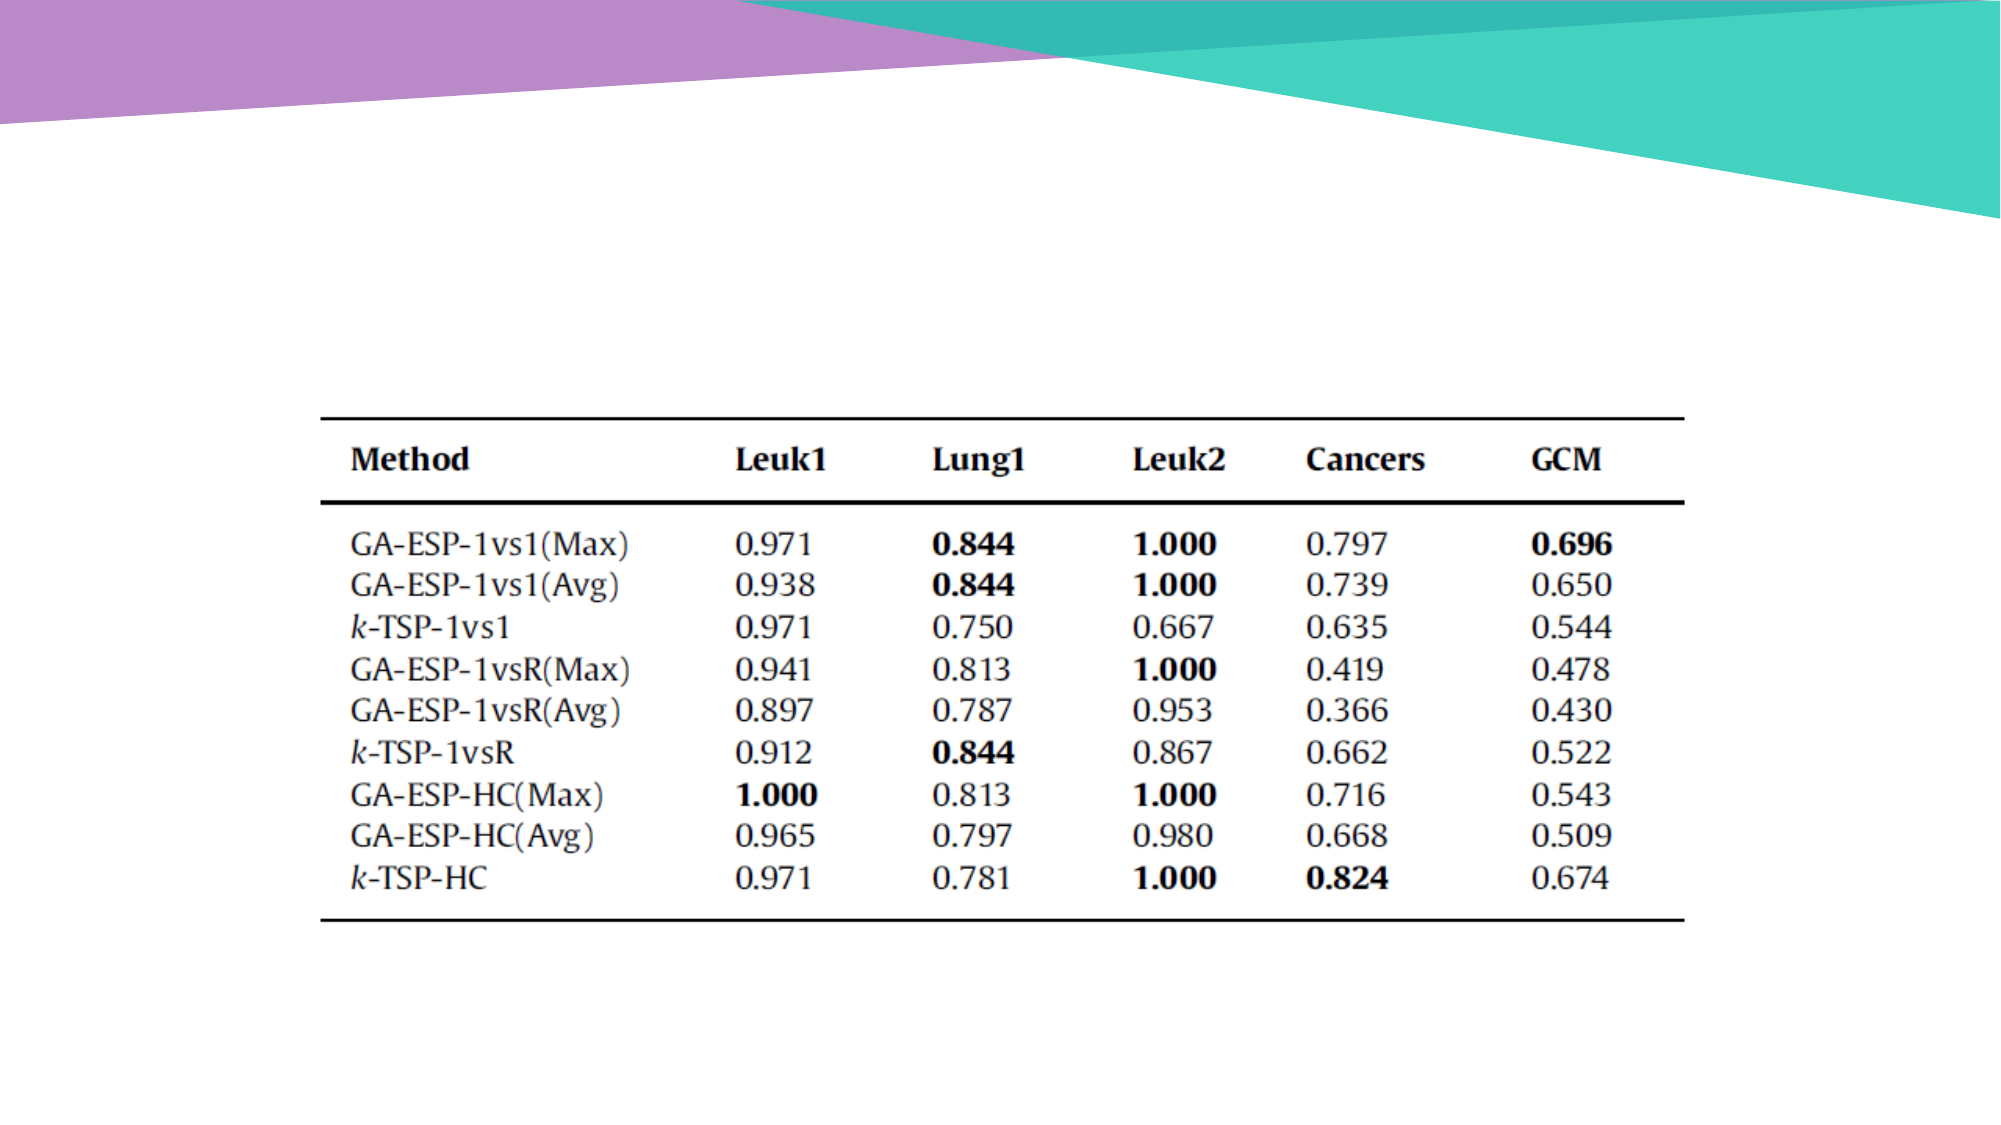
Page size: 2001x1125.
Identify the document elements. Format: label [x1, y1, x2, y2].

list [313, 408, 1687, 940]
